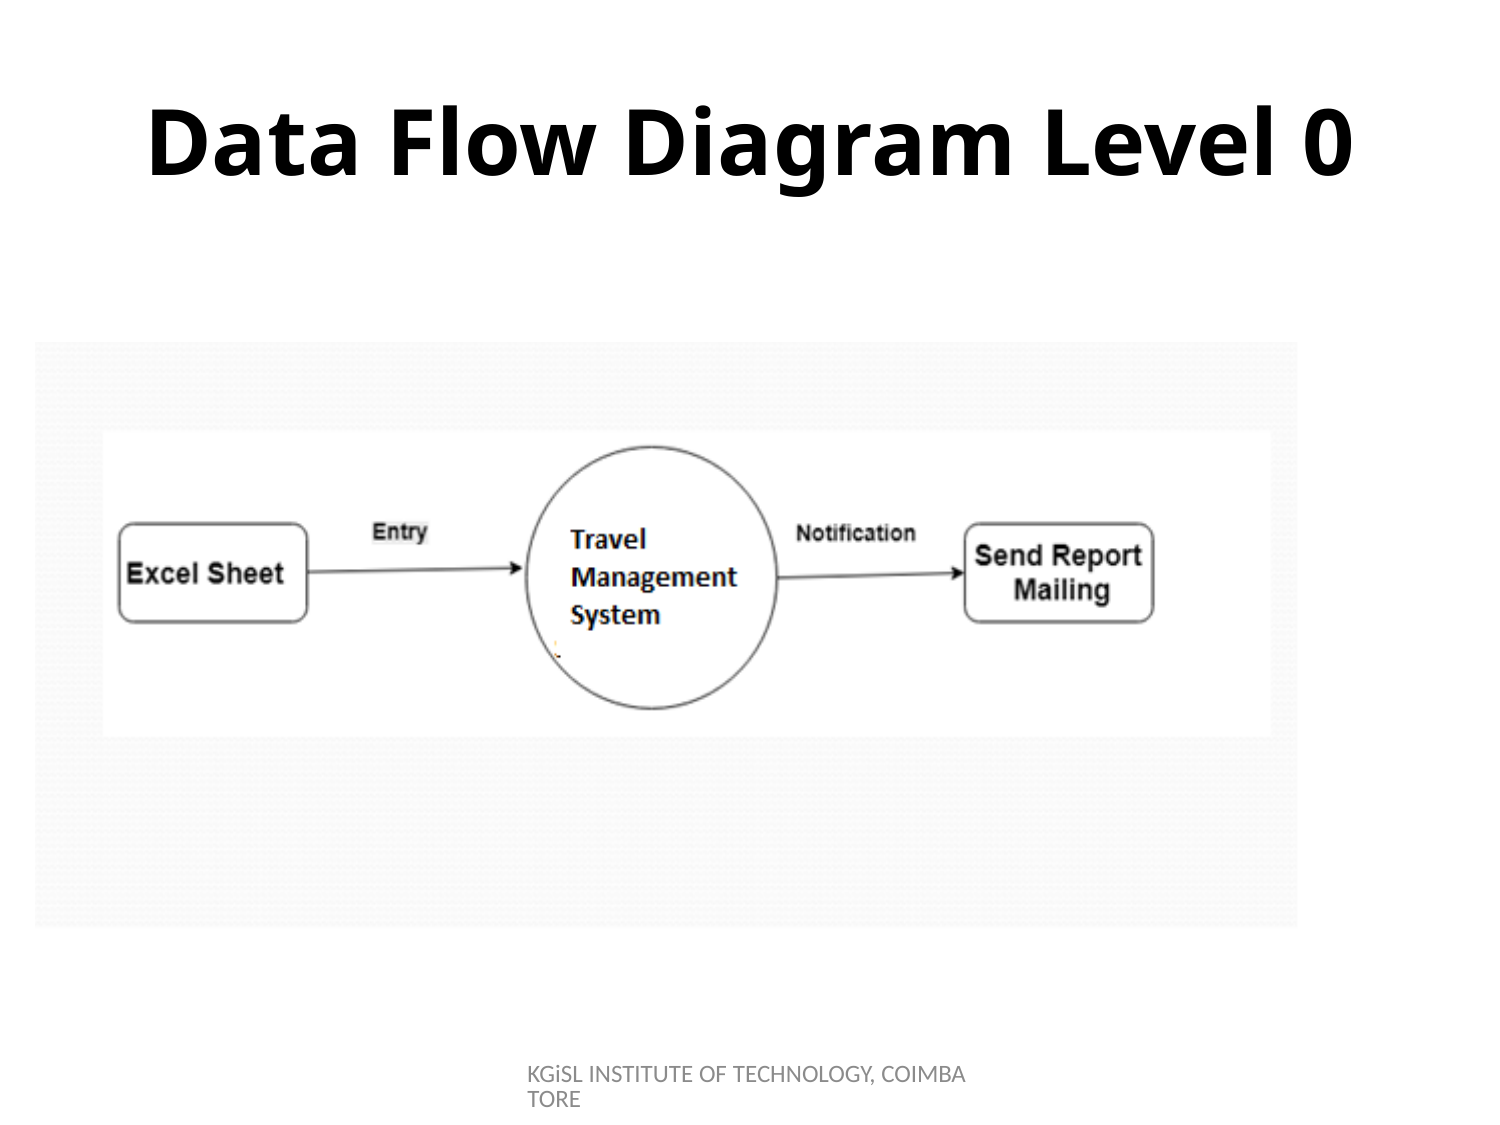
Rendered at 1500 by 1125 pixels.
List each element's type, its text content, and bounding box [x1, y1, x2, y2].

title Data Flow Diagram Level 0 [75, 45, 1425, 233]
footer KGiSL INSTITUTE OF TECHNOLOGY, COIMBATORE [512, 1066, 988, 1103]
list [35, 341, 1388, 1058]
